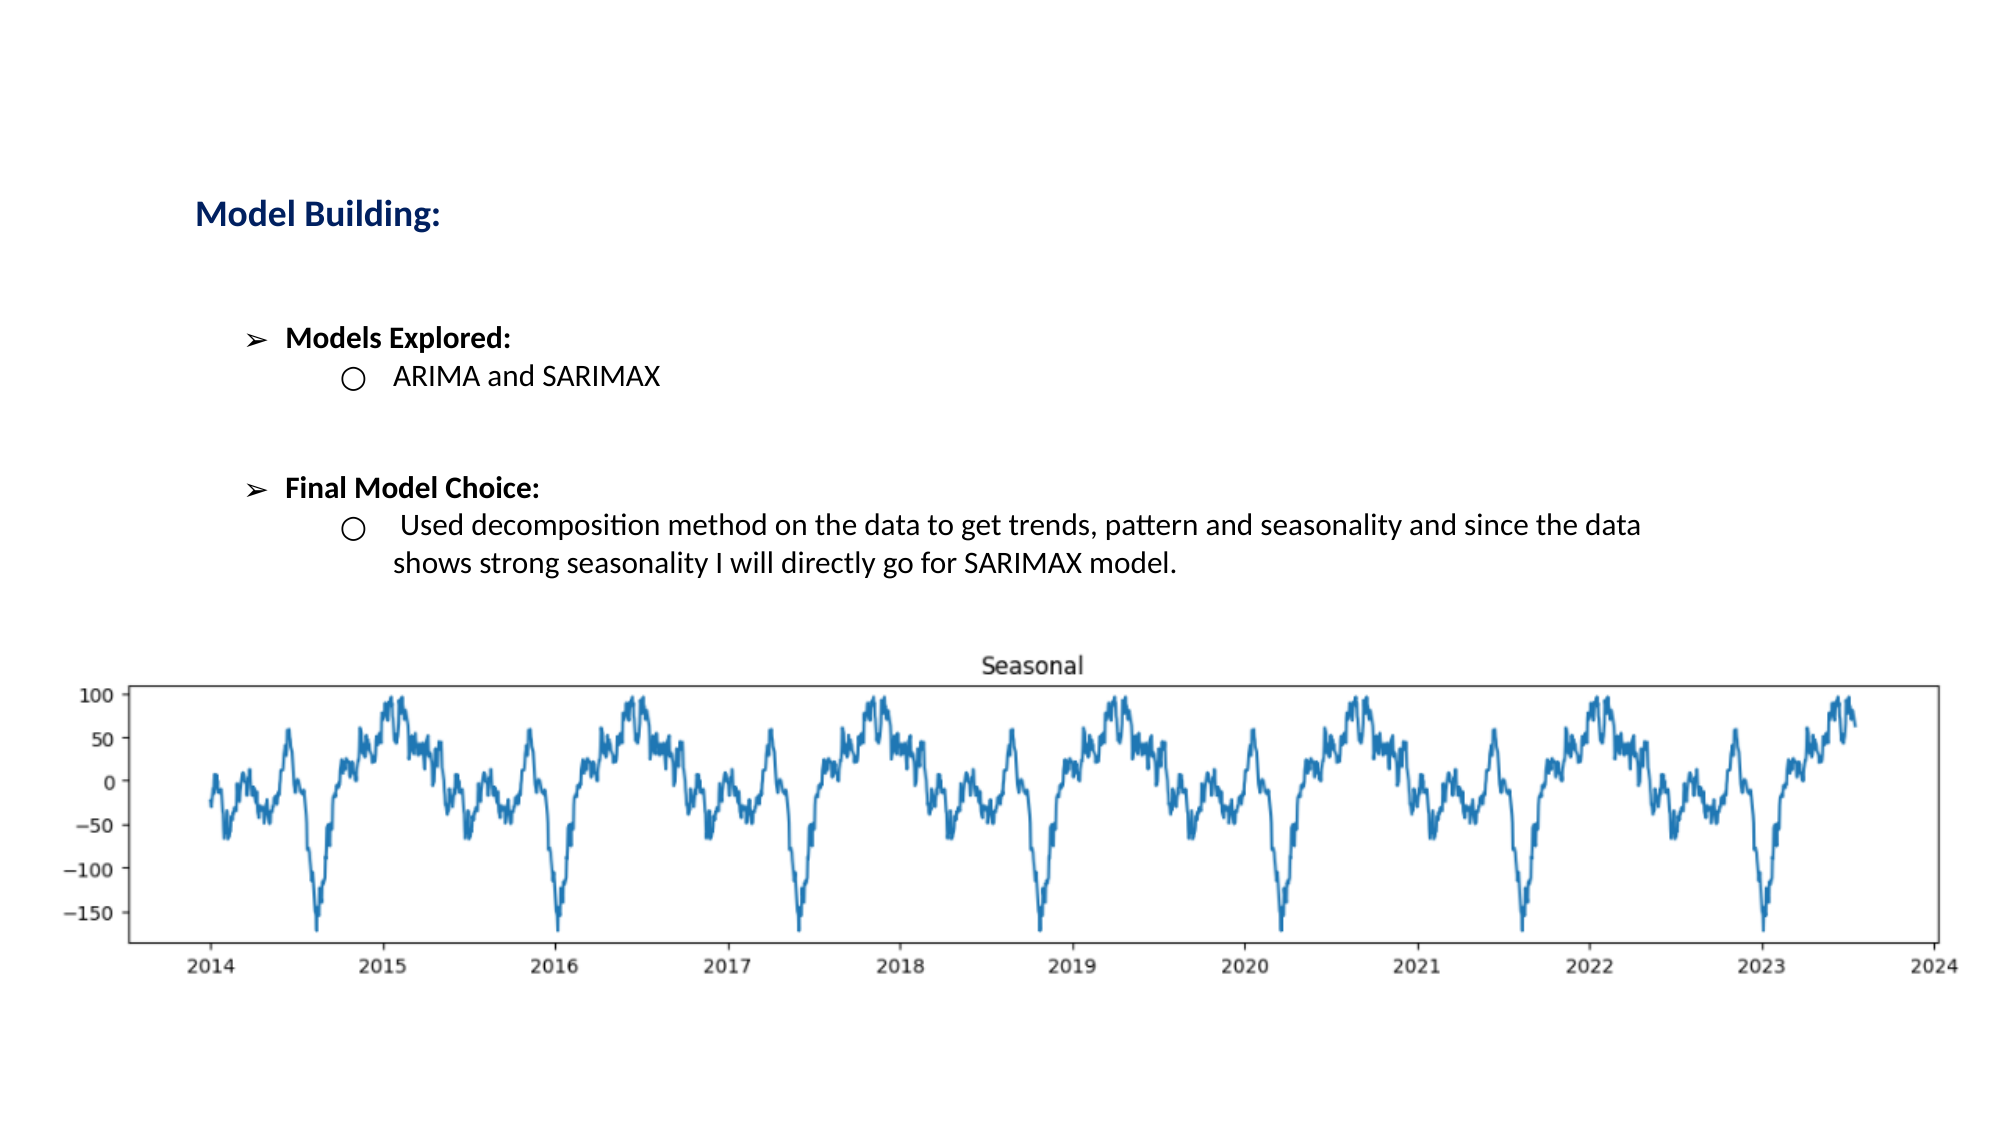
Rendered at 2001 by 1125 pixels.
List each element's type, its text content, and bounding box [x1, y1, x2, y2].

picture [61, 637, 1973, 988]
text_box Models Explored: ARIMA and SARIMAX Final Model Choice: Used decomposition method on the data to get trends, pattern and seasonality and since the data shows strong seasonality I will directly go for SARIMAX model. [228, 309, 1675, 587]
text_box Model Building: [180, 181, 491, 242]
